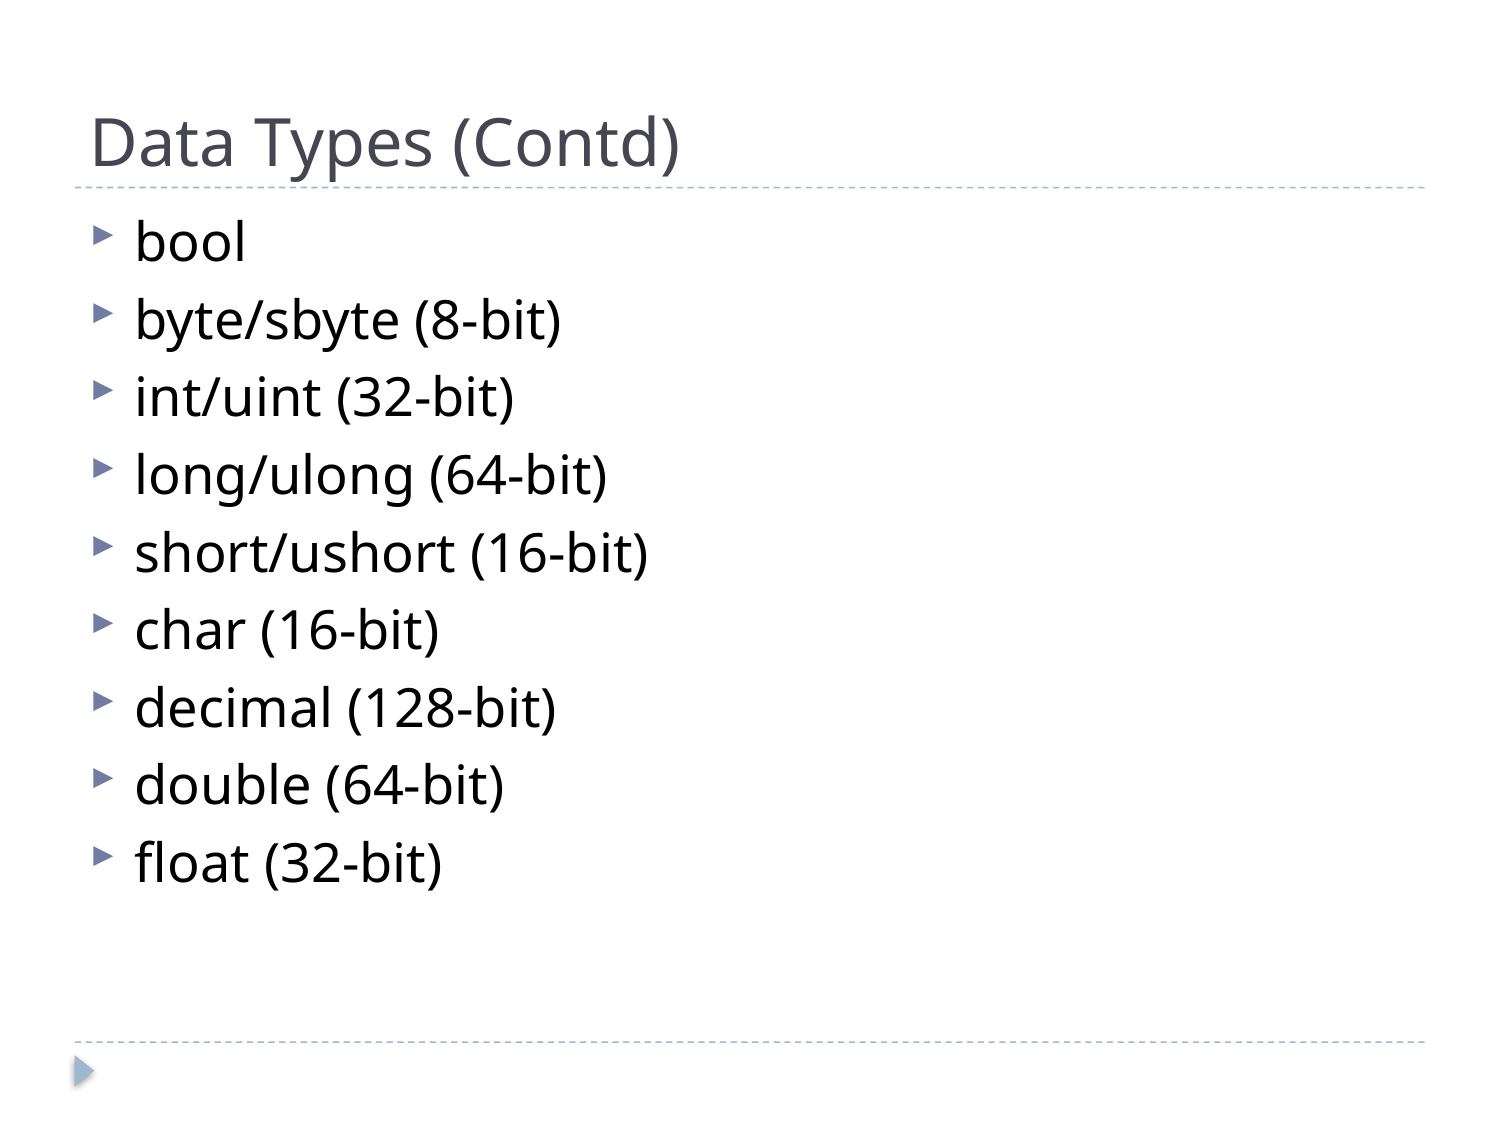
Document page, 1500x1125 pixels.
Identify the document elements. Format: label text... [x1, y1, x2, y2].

list bool byte/sbyte (8-bit) int/uint (32-bit) long/ulong (64-bit) short/ushort (16-bit) char (16-bit) decimal (128-bit) double (64-bit) float (32-bit) [75, 200, 1425, 1010]
title Data Types (Contd) [75, 24, 1425, 188]
